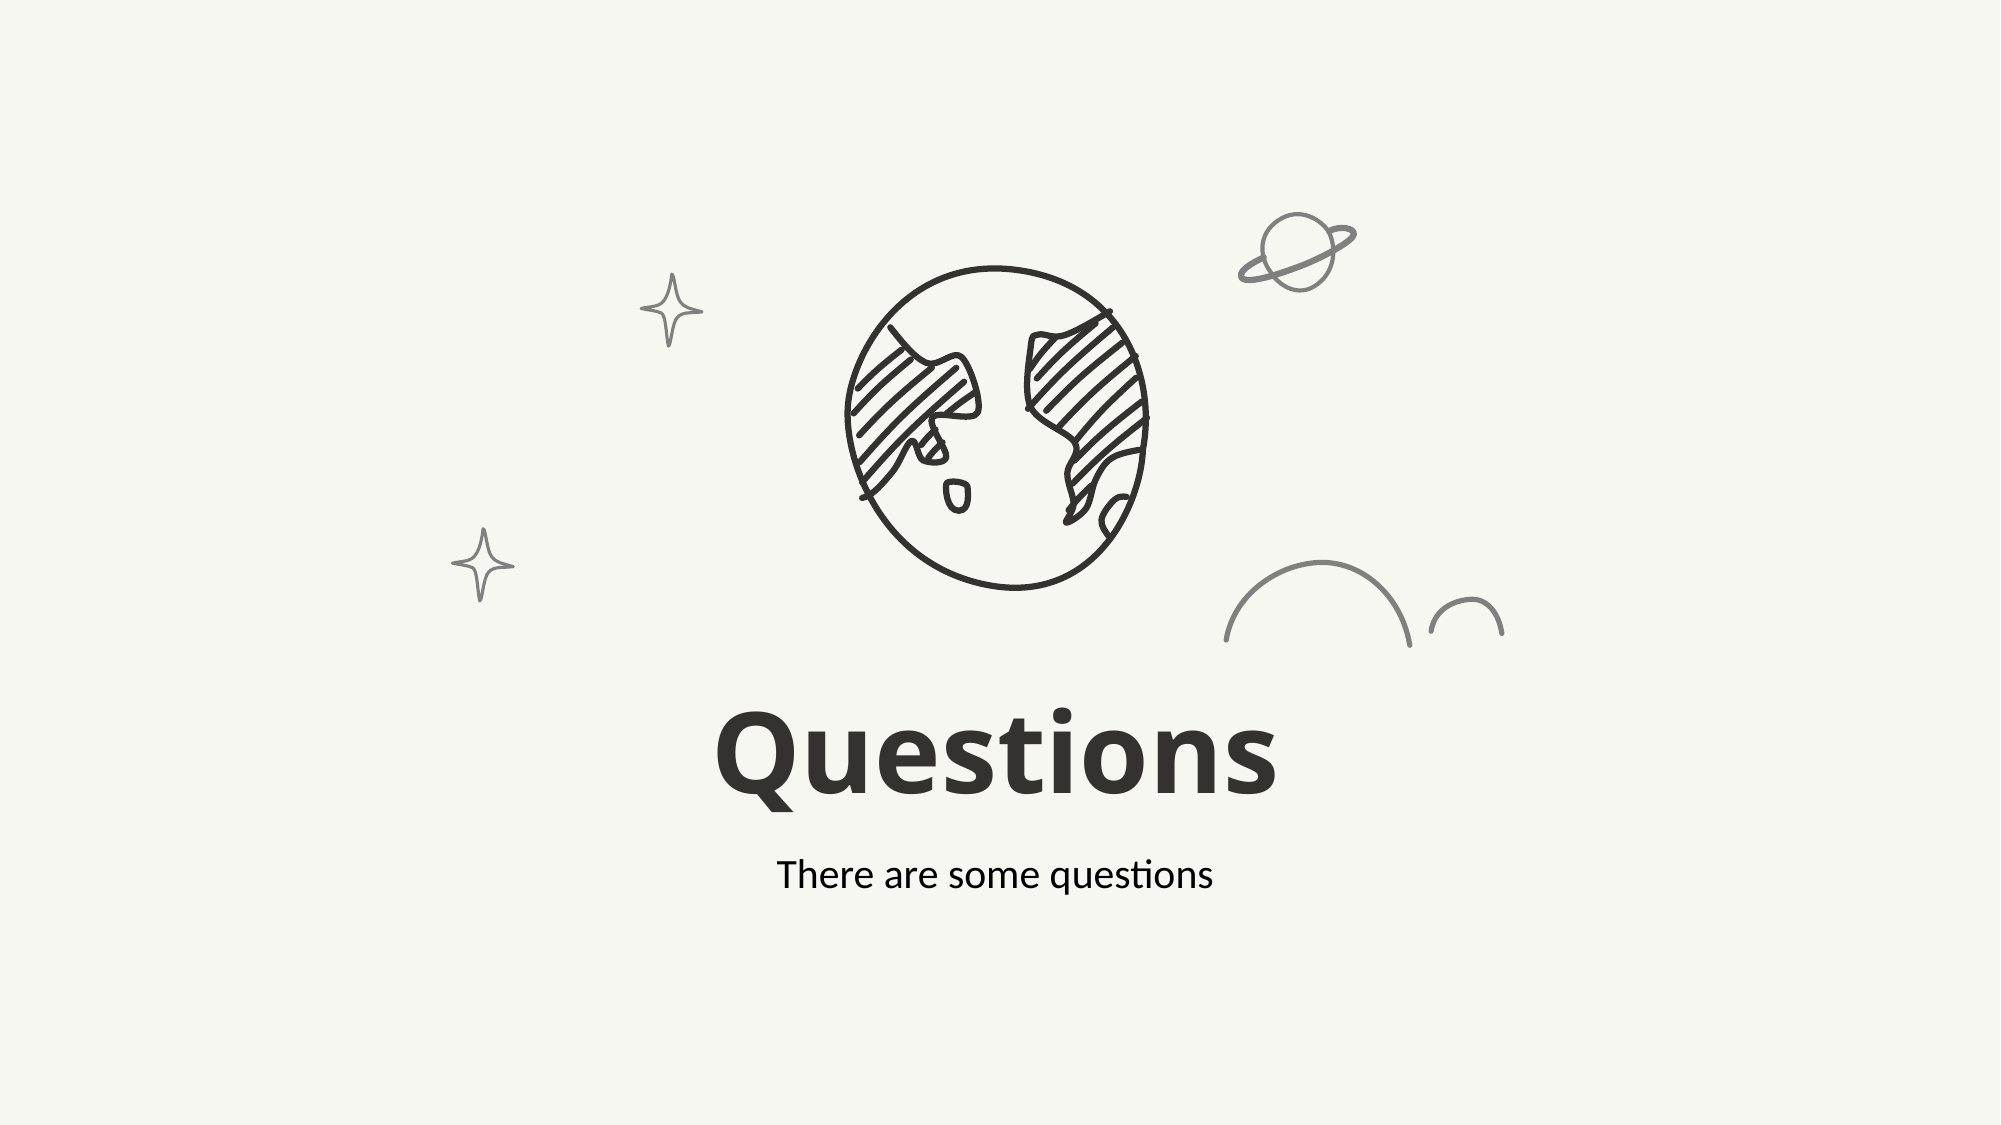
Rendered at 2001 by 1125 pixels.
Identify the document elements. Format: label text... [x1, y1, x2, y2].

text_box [843, 269, 1157, 586]
text_box There are some questions [652, 839, 1348, 905]
text_box Questions [581, 674, 1410, 824]
text_box [640, 273, 703, 348]
text_box [1225, 561, 1411, 647]
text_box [1237, 215, 1356, 291]
text_box [451, 527, 515, 602]
text_box [1430, 598, 1503, 635]
